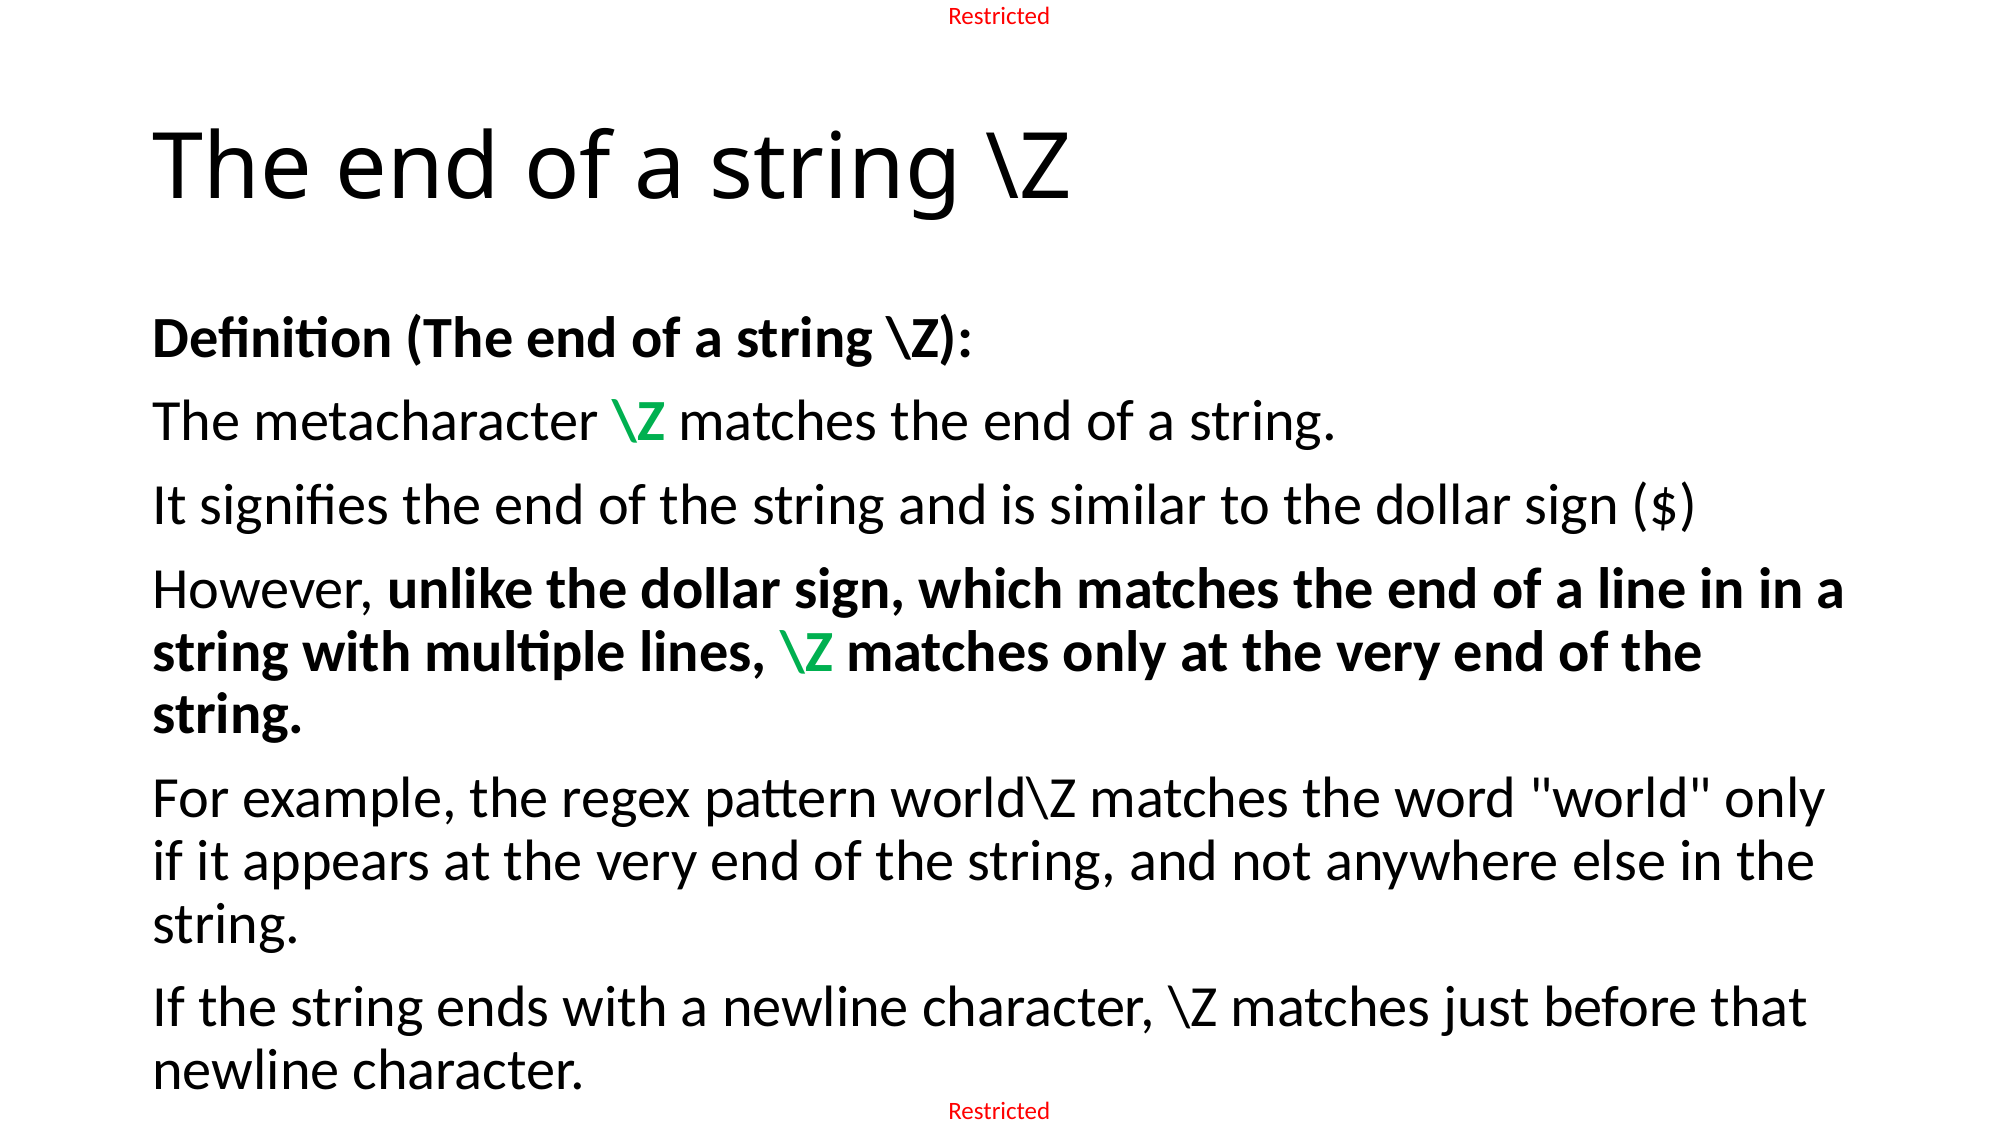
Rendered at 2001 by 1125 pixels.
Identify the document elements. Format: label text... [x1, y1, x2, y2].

list Definition (The end of a string \Z): The metacharacter \Z matches the end of a string. It signifies the end of the string and is similar to the dollar sign ($) However, unlike the dollar sign, which matches the end of a line in in a string with multiple lines, \Z matches only at the very end of the string. For example, the regex pattern world\Z matches the word "world" only if it appears at the very end of the string, and not anywhere else in the string. If the string ends with a newline character, \Z matches just before that newline character. [137, 299, 1863, 1125]
title The end of a string \Z [137, 59, 1863, 278]
